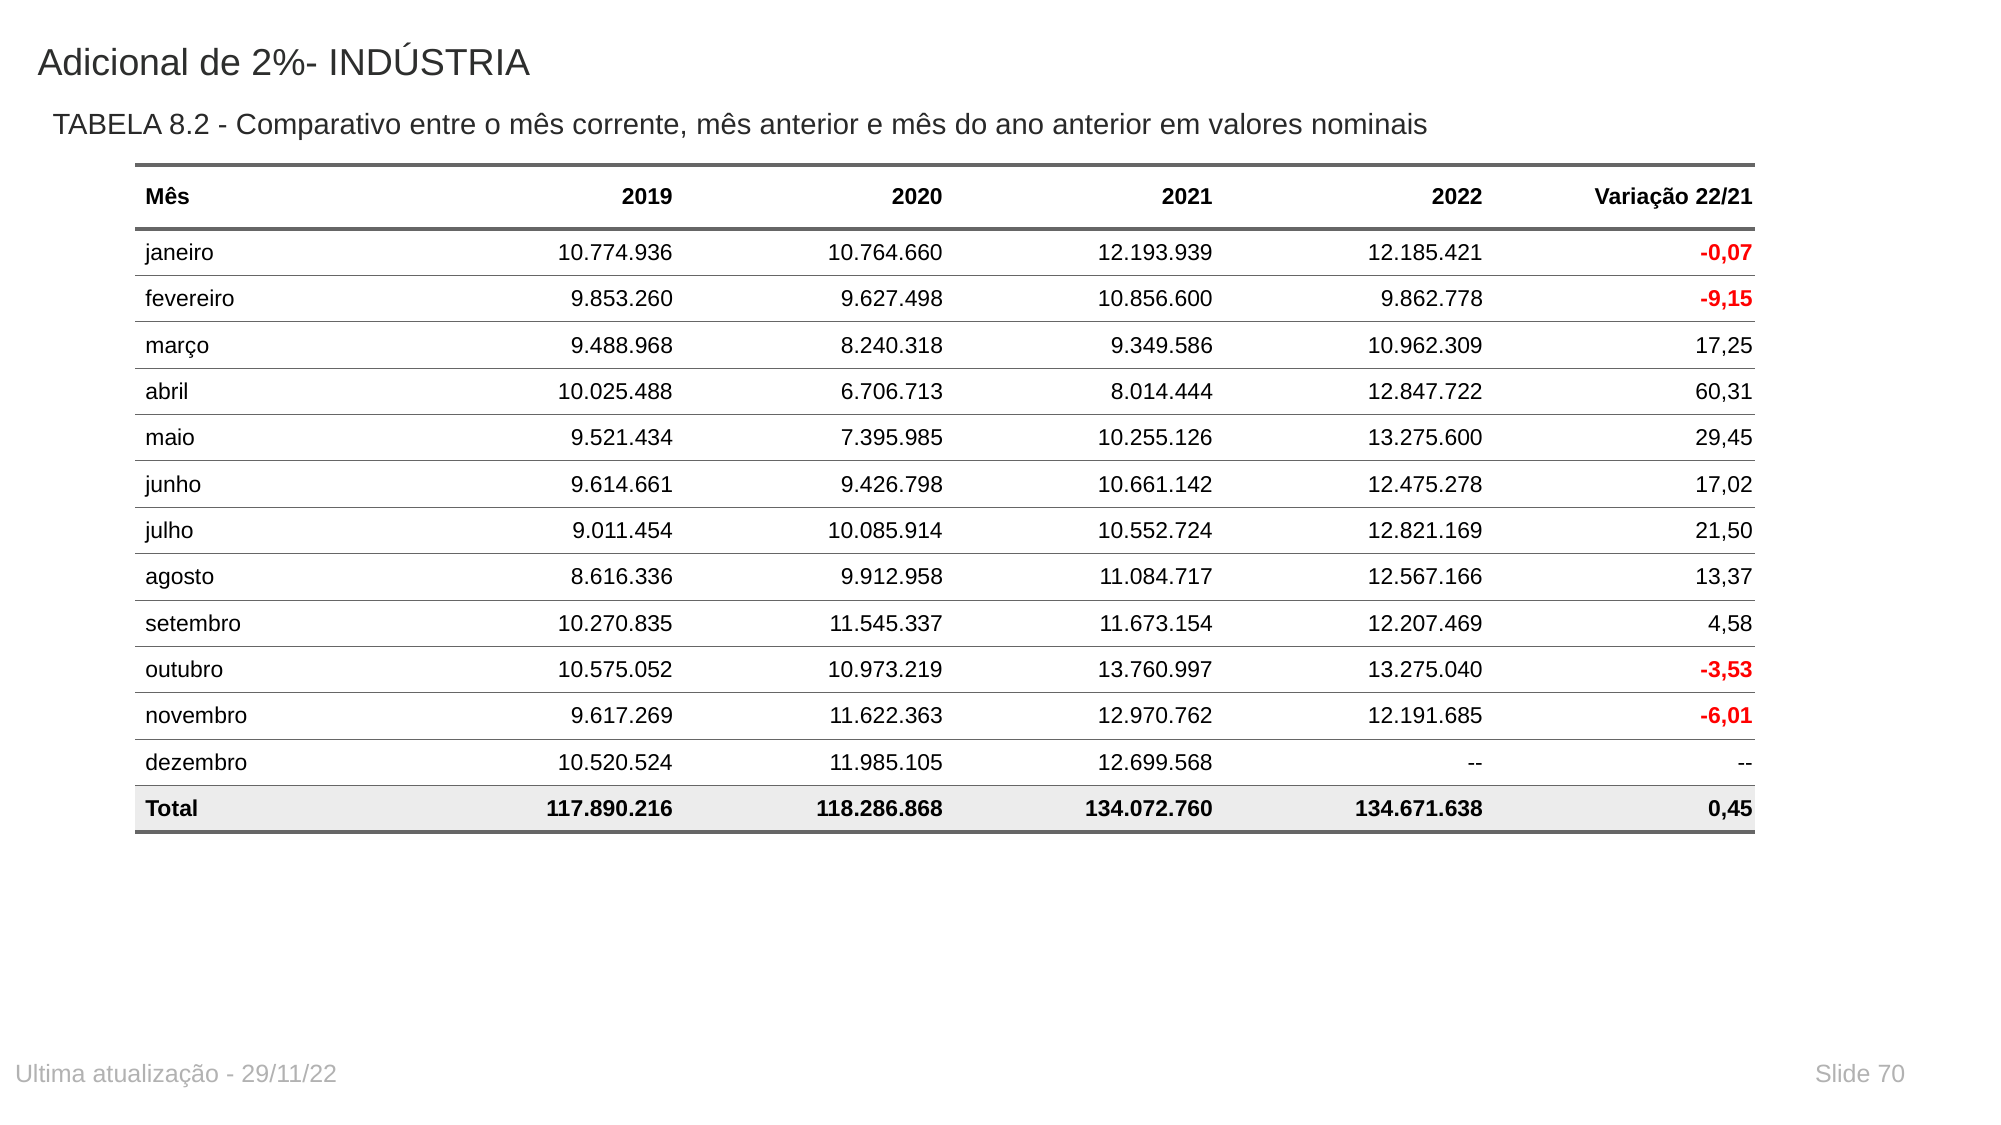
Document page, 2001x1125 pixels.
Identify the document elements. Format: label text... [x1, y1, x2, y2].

table_cell agosto [135, 554, 405, 600]
table_cell 8.616.336 [405, 554, 675, 600]
table_cell 9.521.434 [405, 415, 675, 460]
table_cell 10.270.835 [405, 601, 675, 646]
table_cell 11.084.717 [945, 554, 1215, 600]
list TABELA 8.2 - Comparativo entre o mês corrente, mês anterior e mês do ano anterior em valores nominais [37, 97, 1538, 143]
table_cell fevereiro [135, 276, 405, 321]
table_cell 12.191.685 [1215, 693, 1485, 739]
table_cell 12.699.568 [945, 740, 1215, 785]
table_cell 8.240.318 [675, 322, 945, 368]
table_cell 9.011.454 [405, 508, 675, 553]
table_cell 10.575.052 [405, 647, 675, 692]
table_cell 9.853.260 [405, 276, 675, 321]
table_cell outubro [135, 647, 405, 692]
table_cell 8.014.444 [945, 369, 1215, 414]
table_cell 9.349.586 [945, 322, 1215, 368]
table_cell -6,01 [1485, 693, 1755, 739]
table_cell 117.890.216 [405, 786, 675, 830]
table_cell 9.617.269 [405, 693, 675, 739]
table_cell 17,25 [1485, 322, 1755, 368]
table_cell dezembro [135, 740, 405, 785]
table_cell 10.973.219 [675, 647, 945, 692]
table_cell 13.760.997 [945, 647, 1215, 692]
table_cell 12.567.166 [1215, 554, 1485, 600]
table_cell -- [1485, 740, 1755, 785]
table_cell 10.085.914 [675, 508, 945, 553]
table_cell 11.622.363 [675, 693, 945, 739]
table_cell 134.072.760 [945, 786, 1215, 830]
table_cell 4,58 [1485, 601, 1755, 646]
table_cell 12.185.421 [1215, 231, 1485, 275]
table_cell 12.821.169 [1215, 508, 1485, 553]
table_cell 7.395.985 [675, 415, 945, 460]
table_cell -3,53 [1485, 647, 1755, 692]
table_cell 10.661.142 [945, 461, 1215, 507]
table_cell -9,15 [1485, 276, 1755, 321]
table_cell 9.488.968 [405, 322, 675, 368]
table_header 2022 [1215, 167, 1485, 227]
table_cell junho [135, 461, 405, 507]
table_cell 118.286.868 [675, 786, 945, 830]
table_cell 10.774.936 [405, 231, 675, 275]
list Ultima atualização - 29/11/22 [0, 1050, 975, 1095]
table_cell julho [135, 508, 405, 553]
table_cell 9.862.778 [1215, 276, 1485, 321]
table_cell 10.025.488 [405, 369, 675, 414]
table_cell 9.627.498 [675, 276, 945, 321]
table_cell -0,07 [1485, 231, 1755, 275]
table_cell 12.475.278 [1215, 461, 1485, 507]
table_cell 10.520.524 [405, 740, 675, 785]
table_cell 12.847.722 [1215, 369, 1485, 414]
table_cell 11.545.337 [675, 601, 945, 646]
table_cell abril [135, 369, 405, 414]
table_header 2019 [405, 167, 675, 227]
table_cell novembro [135, 693, 405, 739]
table_cell 10.552.724 [945, 508, 1215, 553]
table_cell 60,31 [1485, 369, 1755, 414]
table_cell 13.275.600 [1215, 415, 1485, 460]
table_cell setembro [135, 601, 405, 646]
table_cell 12.193.939 [945, 231, 1215, 275]
table_cell 17,02 [1485, 461, 1755, 507]
table_header Variação 22/21 [1485, 167, 1755, 227]
table_cell 10.856.600 [945, 276, 1215, 321]
table_cell janeiro [135, 231, 405, 275]
table_cell Total [135, 786, 405, 830]
table_cell 21,50 [1485, 508, 1755, 553]
list Adicional de 2%- INDÚSTRIA [22, 29, 1223, 119]
table_cell 10.255.126 [945, 415, 1215, 460]
table_cell 10.764.660 [675, 231, 945, 275]
table_cell maio [135, 415, 405, 460]
table_header 2020 [675, 167, 945, 227]
table_cell 13.275.040 [1215, 647, 1485, 692]
table_cell 9.912.958 [675, 554, 945, 600]
table_cell 11.985.105 [675, 740, 945, 785]
table_header Mês [135, 167, 405, 227]
table_cell 9.426.798 [675, 461, 945, 507]
table_cell 0,45 [1485, 786, 1755, 830]
table_cell 12.207.469 [1215, 601, 1485, 646]
table_cell 134.671.638 [1215, 786, 1485, 830]
table_cell -- [1215, 740, 1485, 785]
list Slide 70 [1800, 1050, 1935, 1095]
table_header 2021 [945, 167, 1215, 227]
table_cell 9.614.661 [405, 461, 675, 507]
table_cell 29,45 [1485, 415, 1755, 460]
table_cell 12.970.762 [945, 693, 1215, 739]
table_cell 13,37 [1485, 554, 1755, 600]
table_cell 11.673.154 [945, 601, 1215, 646]
table_cell 6.706.713 [675, 369, 945, 414]
table_cell março [135, 322, 405, 368]
table_cell 10.962.309 [1215, 322, 1485, 368]
